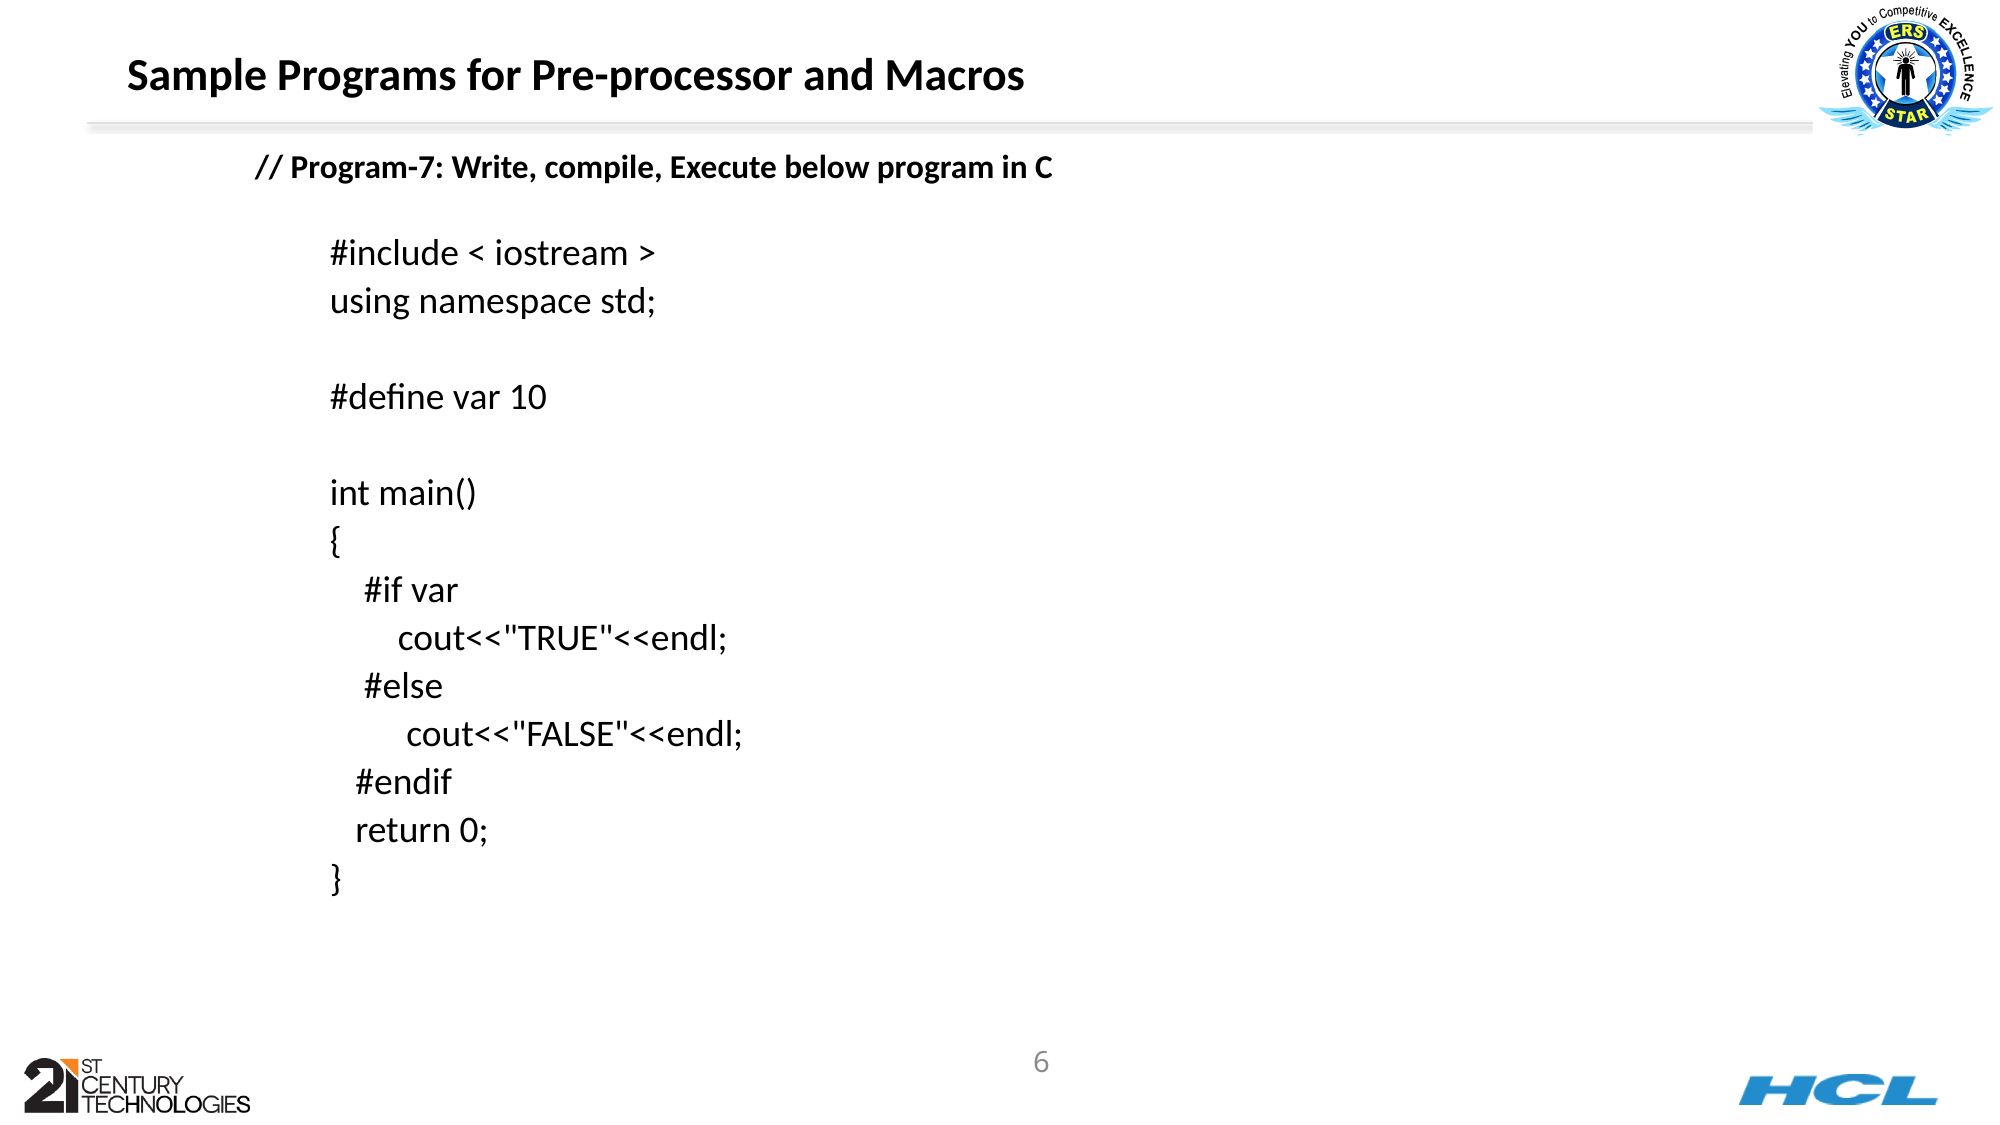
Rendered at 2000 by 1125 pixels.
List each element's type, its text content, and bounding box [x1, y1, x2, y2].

slide_number 6 [808, 1033, 1275, 1094]
picture [24, 1058, 250, 1113]
picture [1812, 2, 2000, 144]
text_box // Program-7: Write, compile, Execute below program in C #include < iostream > using namespace std; #define var 10 int main() { #if var cout<<"TRUE"<<endl; #else cout<<"FALSE"<<endl; #endif return 0; } [240, 137, 1675, 946]
picture [1739, 1074, 1938, 1105]
text_box Sample Programs for Pre-processor and Macros [112, 37, 1588, 108]
